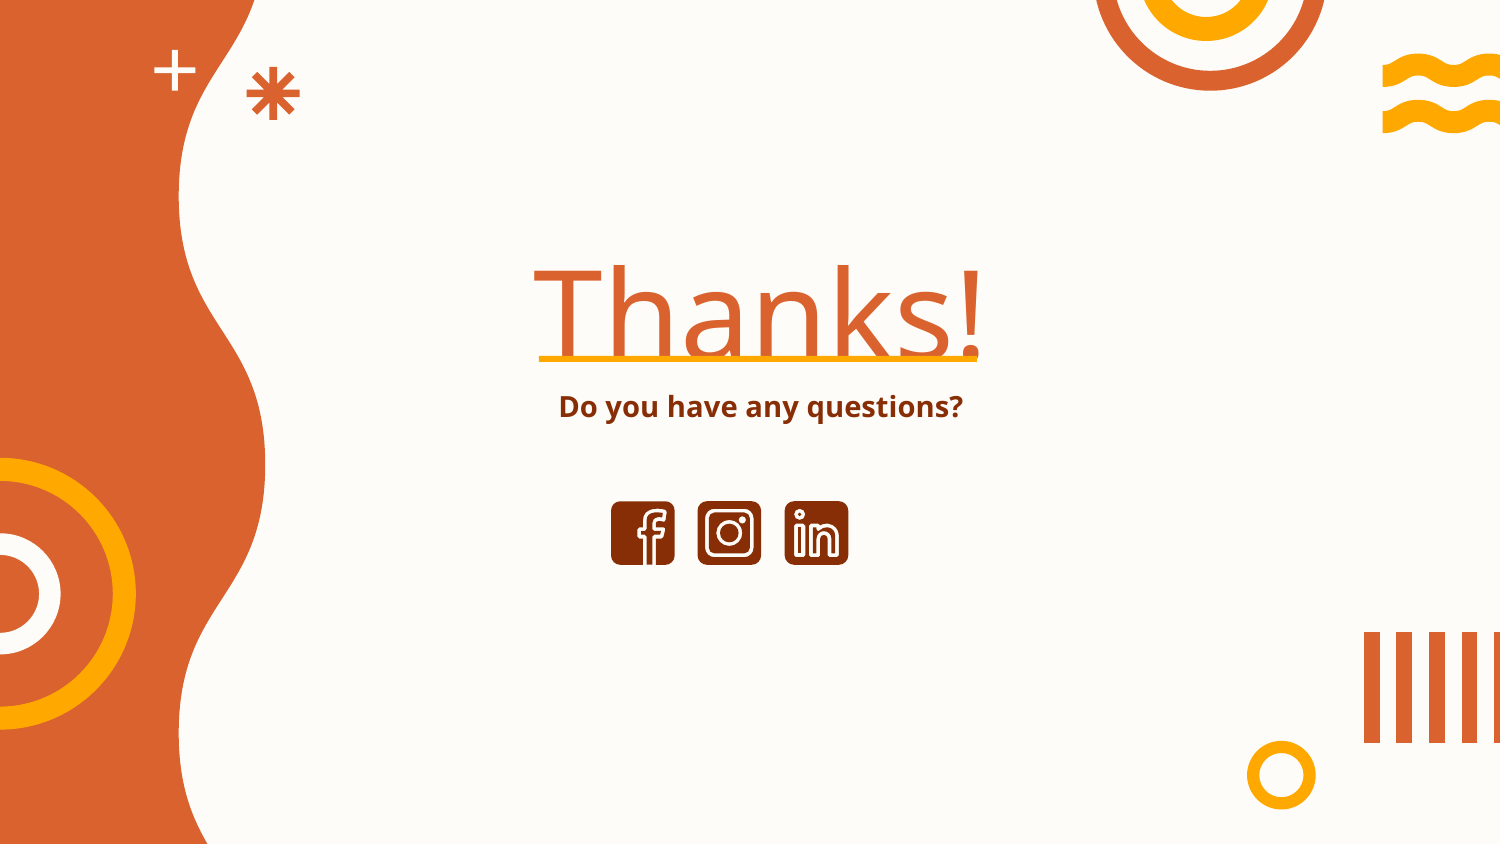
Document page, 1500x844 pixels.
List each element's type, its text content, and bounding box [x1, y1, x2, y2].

title Thanks! [354, 197, 1168, 351]
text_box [784, 500, 849, 566]
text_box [697, 500, 762, 566]
subtitle Do you have any questions? [354, 368, 1168, 549]
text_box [610, 500, 675, 566]
text_box [538, 355, 977, 362]
